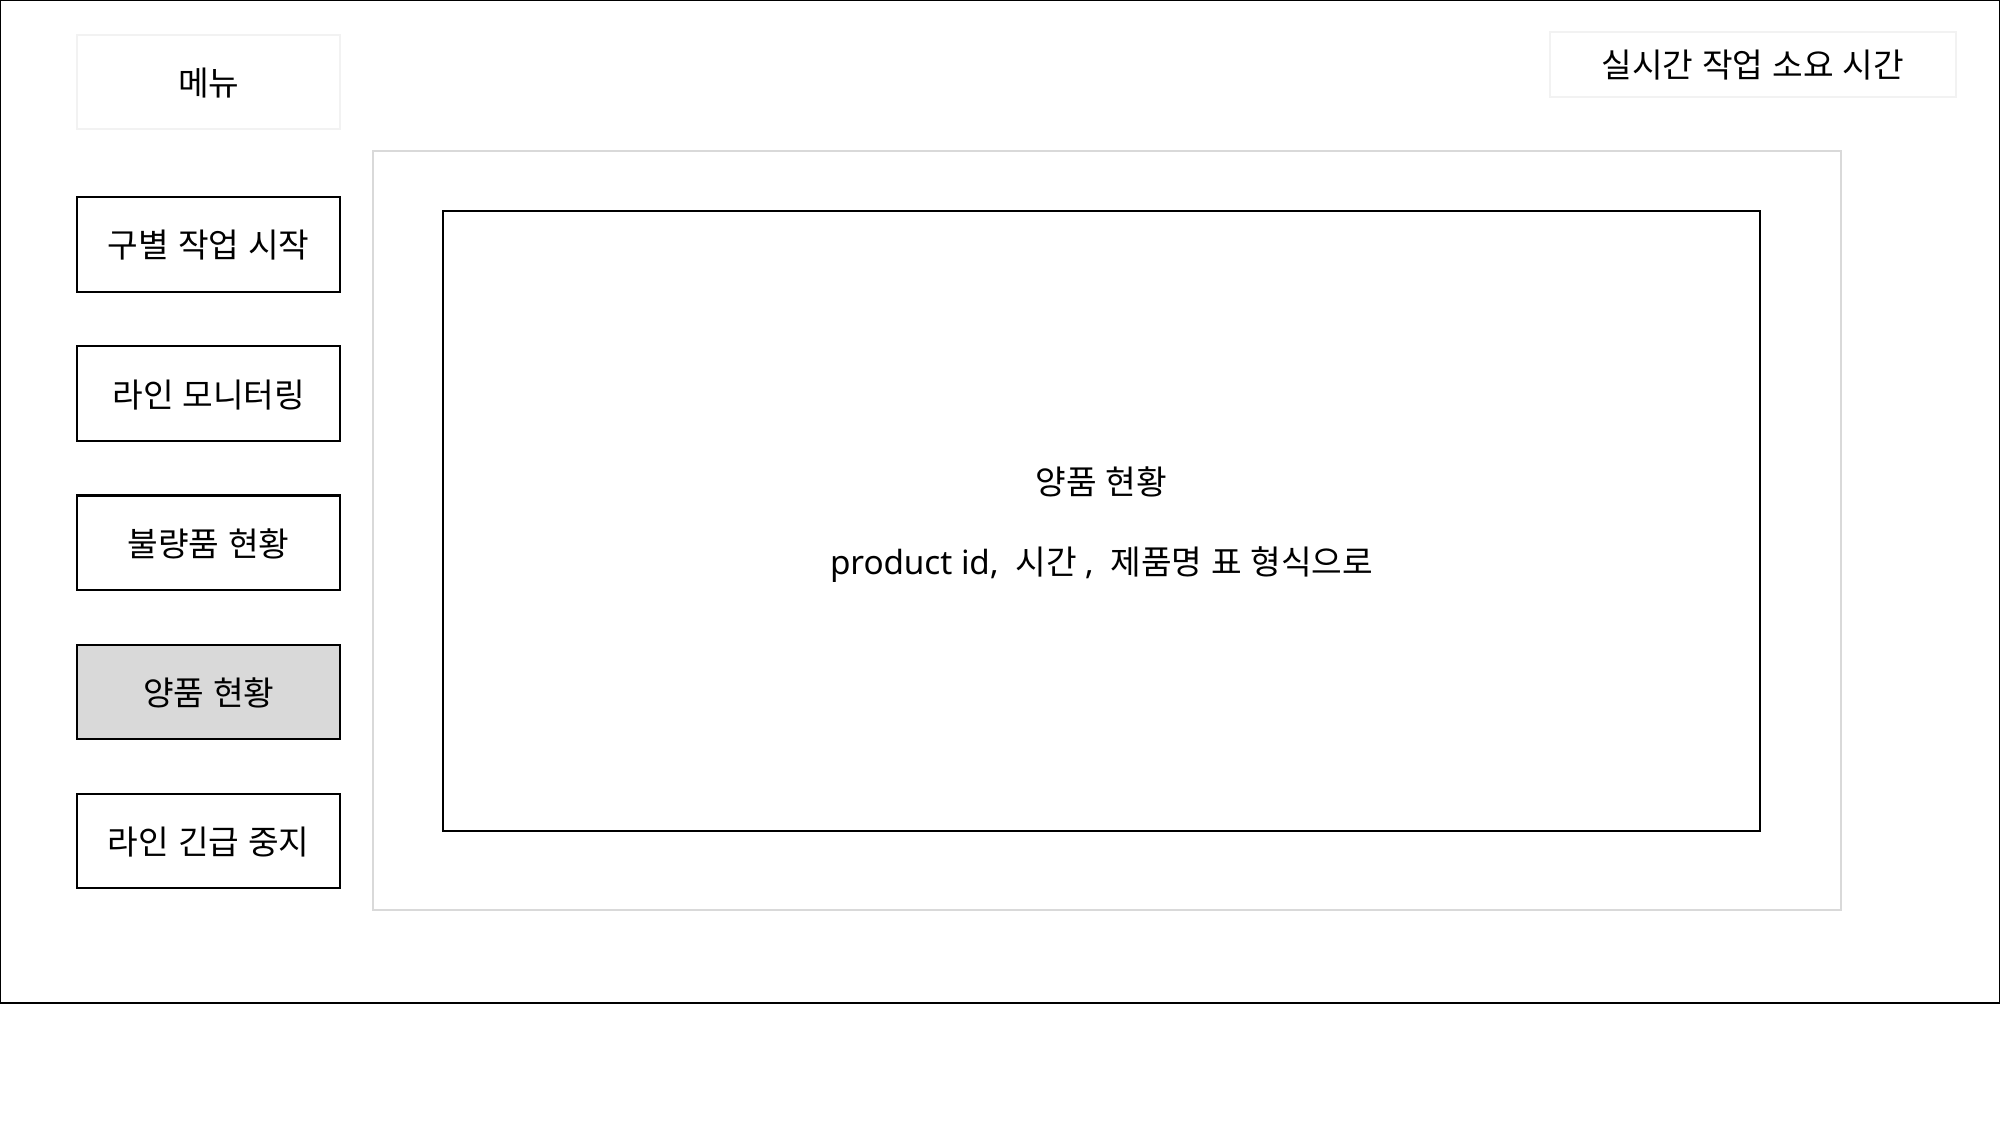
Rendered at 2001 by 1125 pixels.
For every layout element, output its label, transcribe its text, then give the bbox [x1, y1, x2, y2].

text_box 양품 현황 [76, 644, 341, 740]
text_box 양품 현황 product id, 시간, 제품명 표 형식으로 [442, 210, 1761, 832]
text_box 라인 모니터링 [76, 345, 341, 442]
text_box 실시간 작업 소요 시간 [1549, 31, 1957, 98]
text_box [0, 0, 2000, 1004]
text_box [372, 150, 1842, 911]
text_box 구별 작업 시작 [76, 196, 341, 293]
text_box 메뉴 [76, 34, 341, 130]
text_box 라인 긴급 중지 [76, 793, 341, 889]
text_box 불량품 현황 [76, 494, 341, 591]
